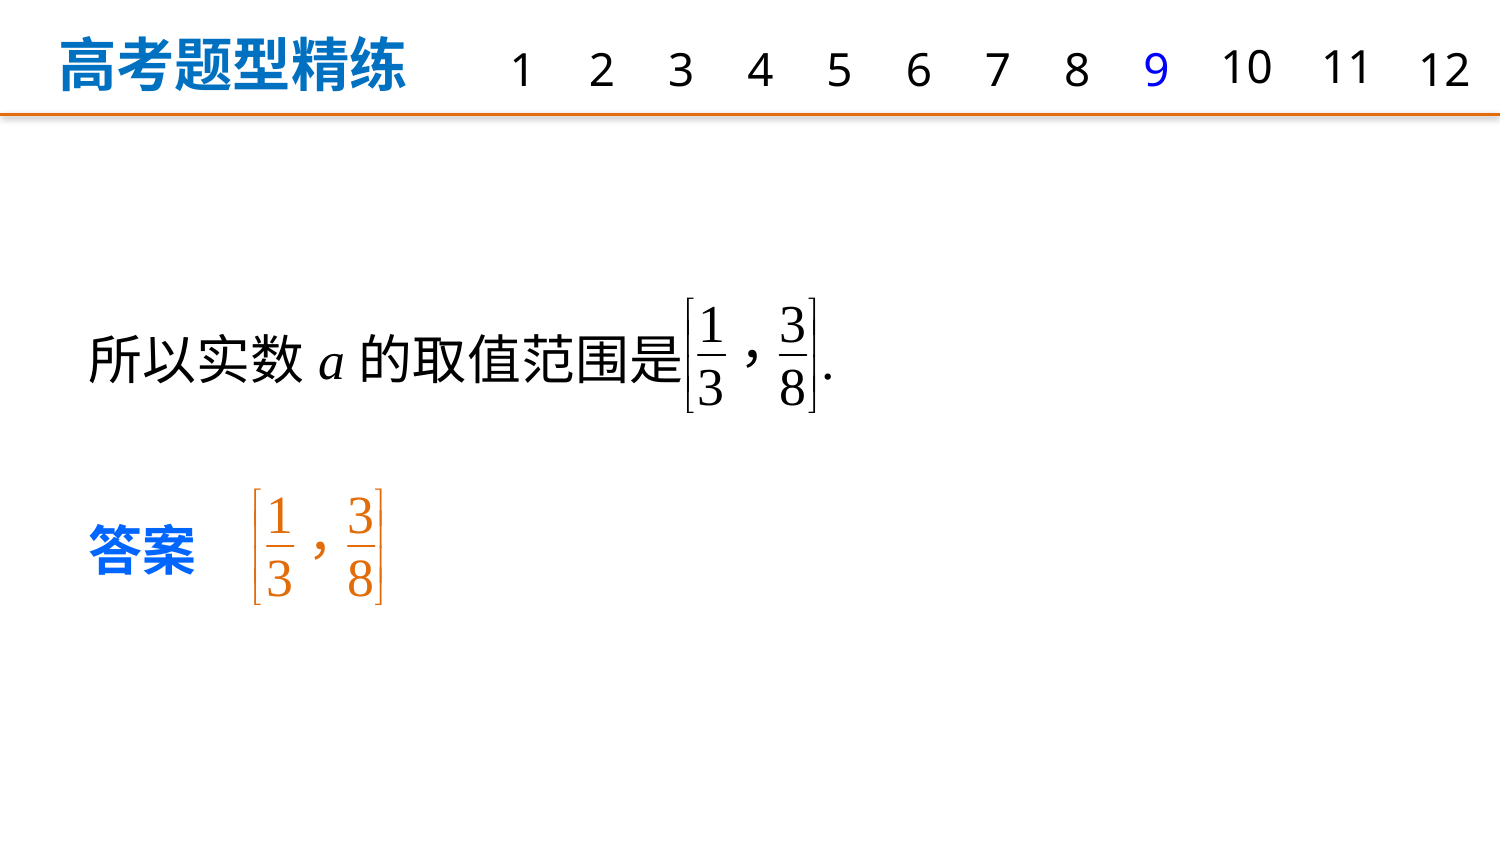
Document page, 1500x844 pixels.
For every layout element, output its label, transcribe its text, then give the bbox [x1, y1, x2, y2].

text_box 11 [1301, 36, 1394, 101]
text_box 高考题型精练 [43, 20, 423, 105]
text_box 10 [1201, 36, 1293, 101]
text_box 1 [488, 36, 558, 106]
text_box 4 [725, 36, 796, 106]
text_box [88, 294, 1424, 461]
text_box 8 [1042, 36, 1113, 106]
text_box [88, 484, 1424, 659]
text_box 12 [1402, 36, 1486, 106]
text_box 6 [884, 36, 954, 106]
text_box 2 [567, 36, 637, 106]
text_box 3 [646, 36, 716, 106]
text_box 9 [1121, 36, 1192, 106]
text_box 7 [963, 36, 1033, 106]
text_box 5 [804, 36, 875, 106]
